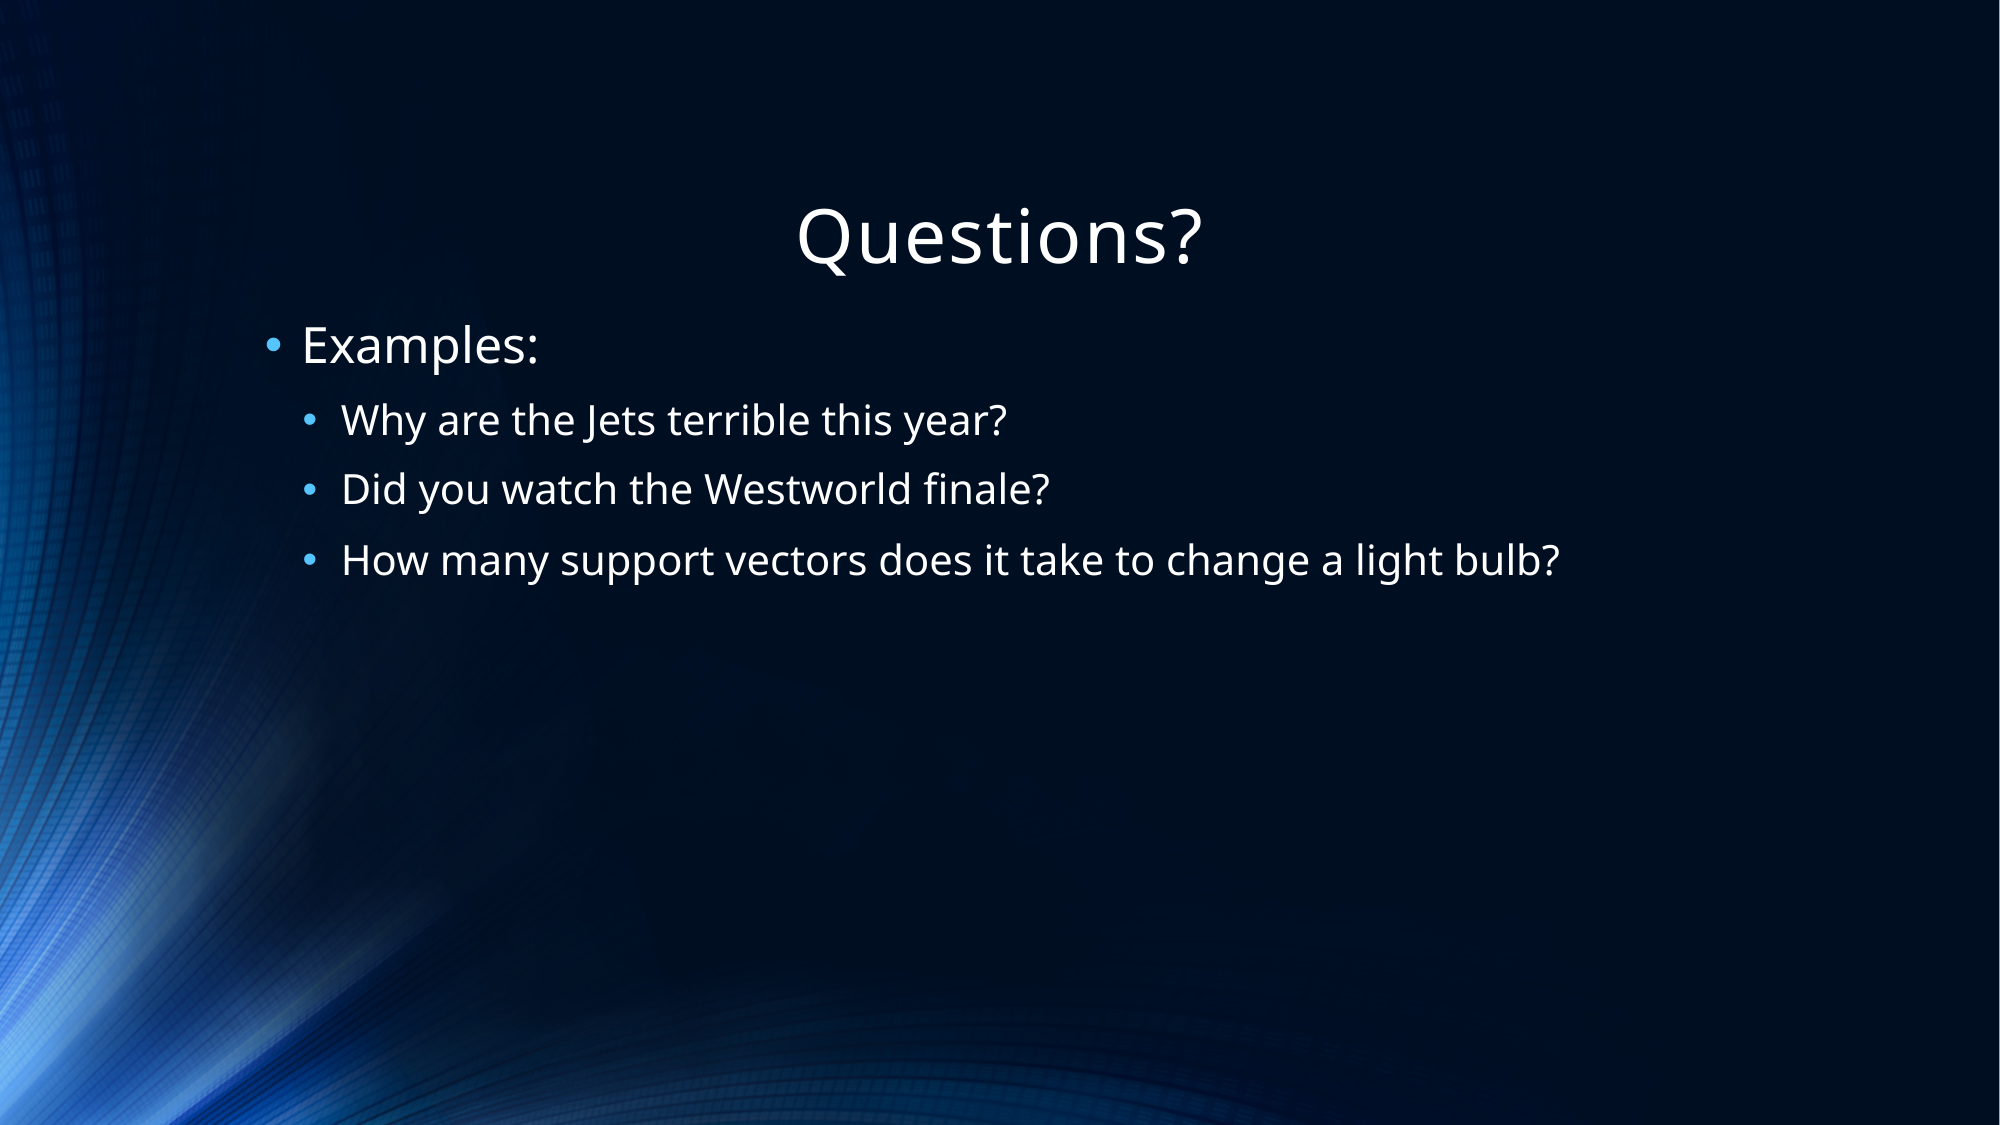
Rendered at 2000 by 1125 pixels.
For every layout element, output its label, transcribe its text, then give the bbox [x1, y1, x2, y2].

list Examples: Why are the Jets terrible this year? Did you watch the Westworld finale? How many support vectors does it take to change a light bulb? [249, 312, 1749, 988]
title Questions? [249, 62, 1750, 288]
picture [0, 0, 2000, 1125]
